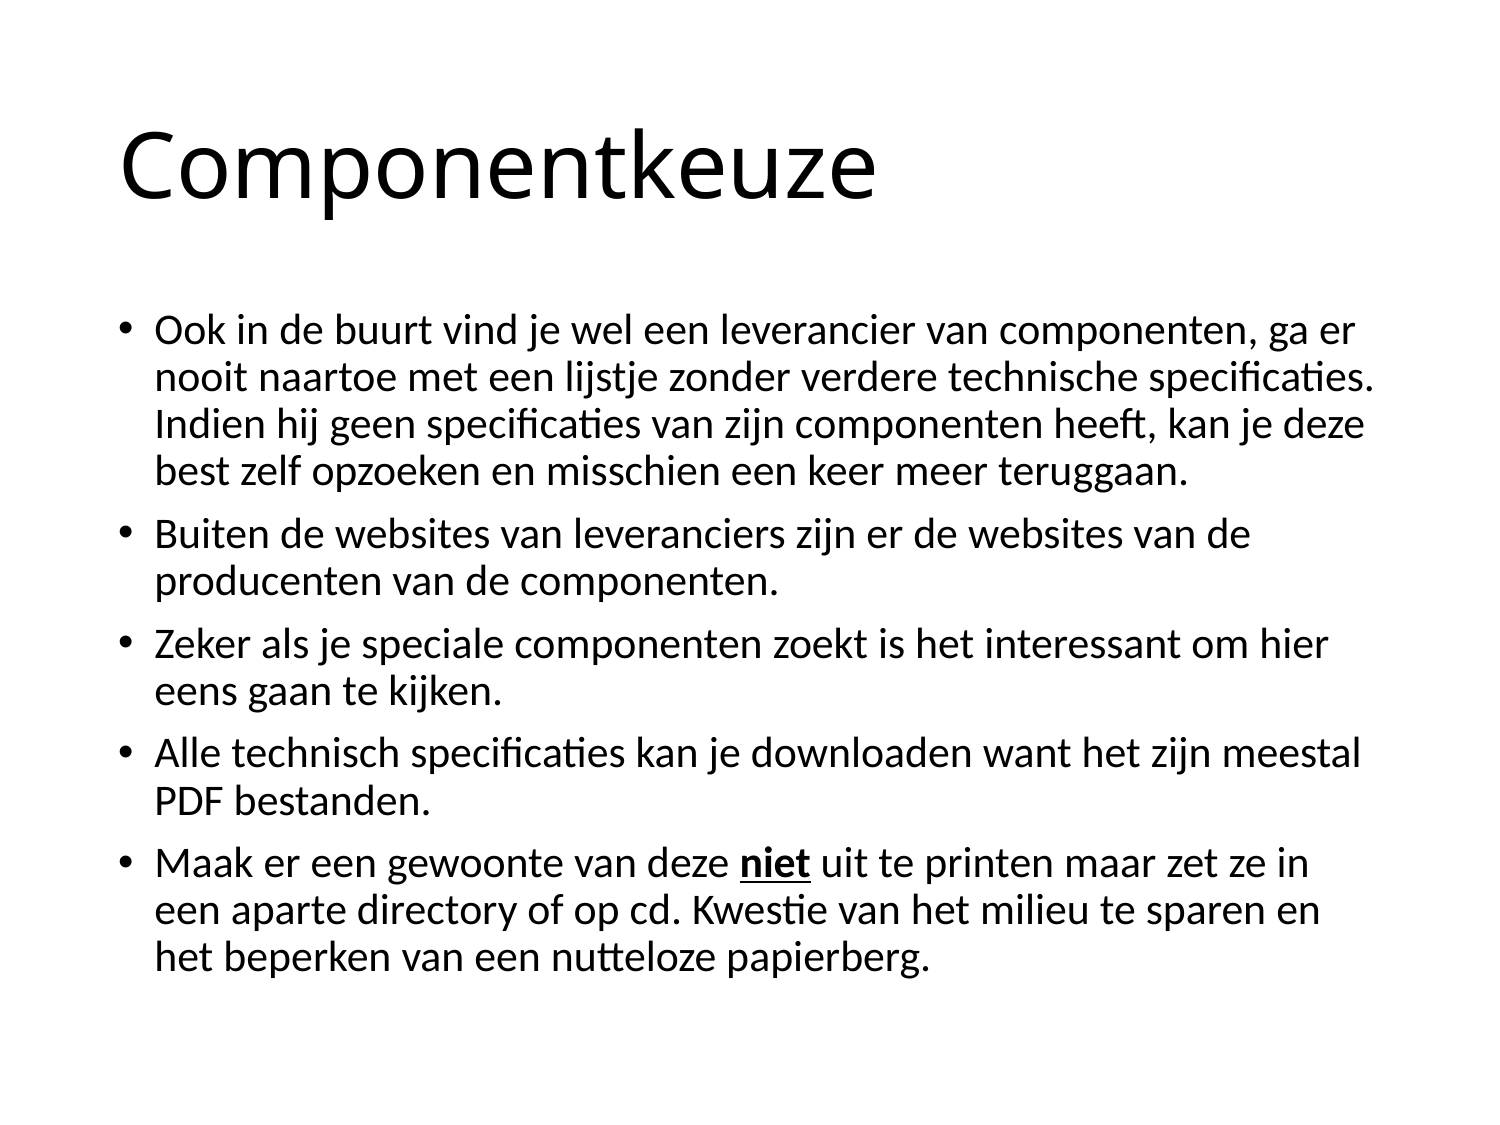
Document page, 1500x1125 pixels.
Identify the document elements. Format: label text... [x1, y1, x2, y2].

title Componentkeuze [103, 59, 1397, 278]
list Ook in de buurt vind je wel een leverancier van componenten, ga er nooit naartoe met een lijstje zonder verdere technische specificaties. Indien hij geen specificaties van zijn componenten heeft, kan je deze best zelf opzoeken en misschien een keer meer teruggaan. Buiten de websites van leveranciers zijn er de websites van de producenten van de componenten. Zeker als je speciale componenten zoekt is het interessant om hier eens gaan te kijken. Alle technisch specificaties kan je downloaden want het zijn meestal PDF bestanden. Maak er een gewoonte van deze niet uit te printen maar zet ze in een aparte directory of op cd. Kwestie van het milieu te sparen en het beperken van een nutteloze papierberg. [103, 299, 1397, 1014]
